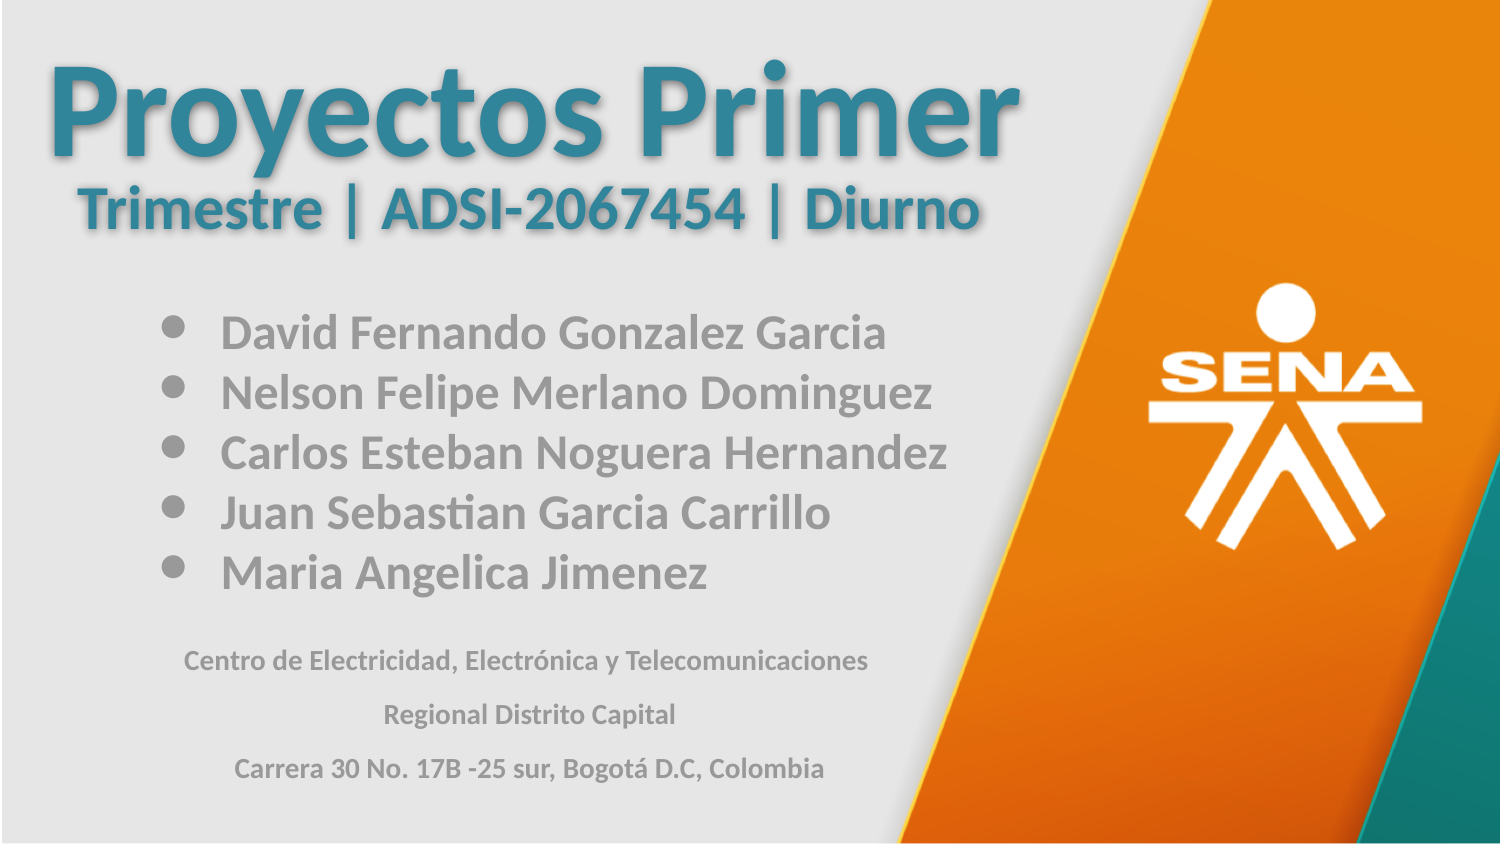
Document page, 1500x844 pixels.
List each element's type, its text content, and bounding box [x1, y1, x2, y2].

picture [2, 0, 1500, 844]
text_box Proyectos Primer [32, 44, 1360, 159]
text_box Centro de Electricidad, Electrónica y Telecomunicaciones Regional Distrito Capital Carrera 30 No. 17B -25 sur, Bogotá D.C, Colombia [68, 624, 992, 783]
text_box Trimestre | ADSI-2067454 | Diurno [62, 132, 1412, 277]
text_box David Fernando Gonzalez Garcia Nelson Felipe Merlano Dominguez Carlos Esteban Noguera Hernandez Juan Sebastian Garcia Carrillo Maria Angelica Jimenez [130, 284, 1063, 612]
